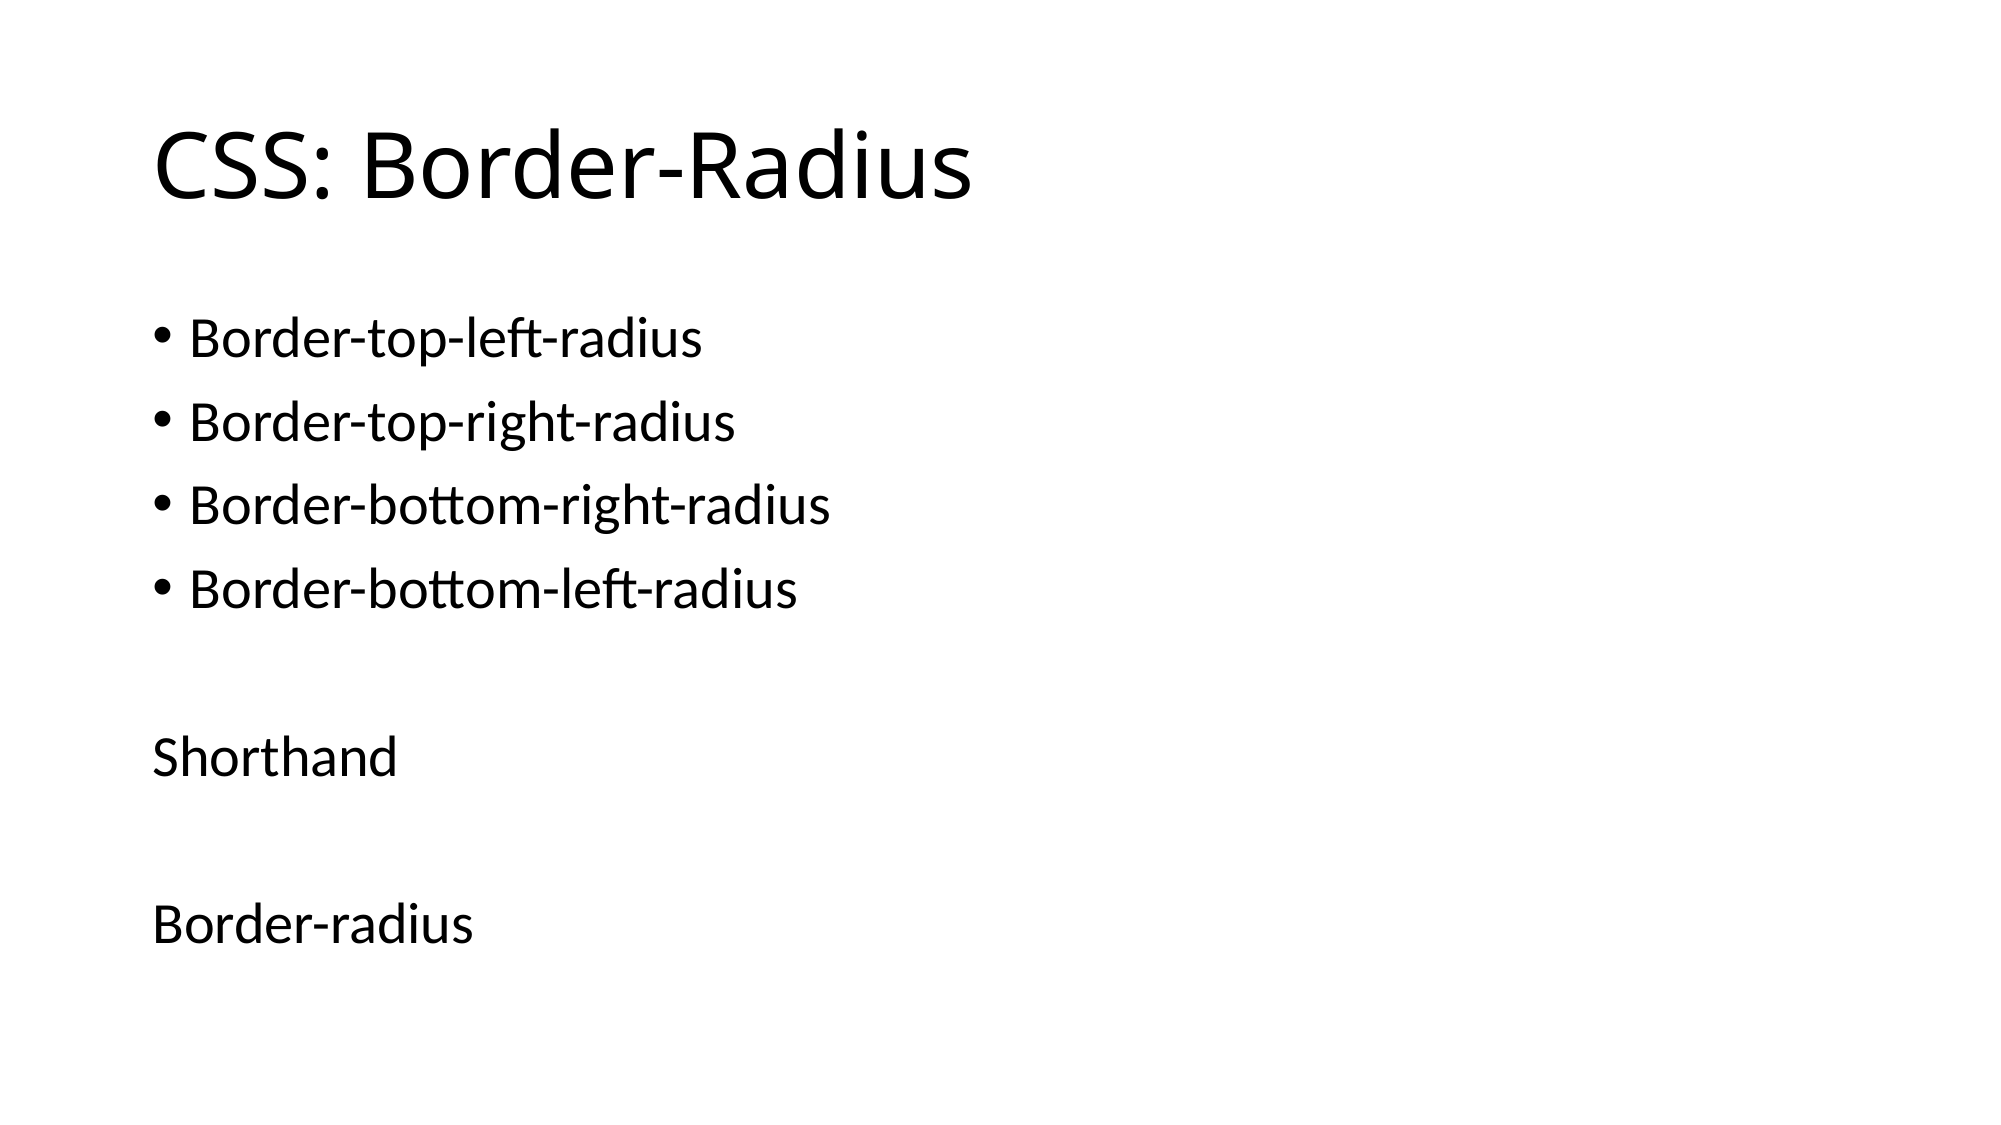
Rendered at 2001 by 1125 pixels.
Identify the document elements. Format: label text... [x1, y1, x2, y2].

title CSS: Border-Radius [137, 59, 1863, 278]
list Border-top-left-radius Border-top-right-radius Border-bottom-right-radius Border-bottom-left-radius Shorthand Border-radius [137, 299, 1863, 1014]
